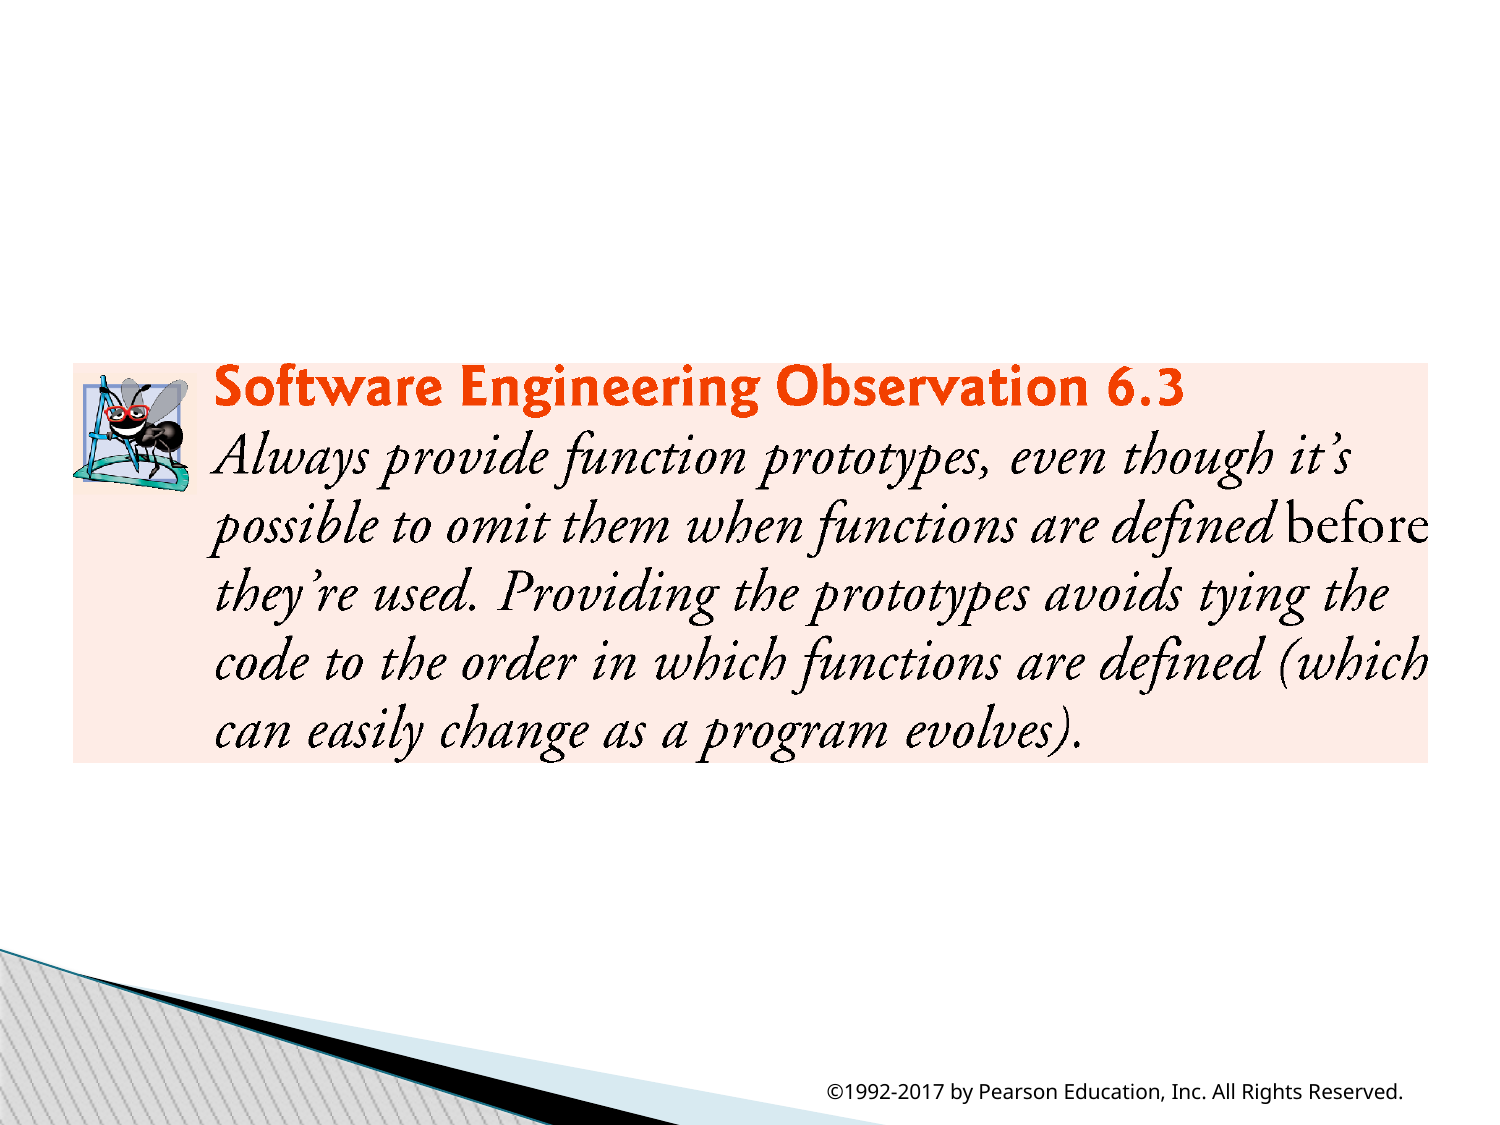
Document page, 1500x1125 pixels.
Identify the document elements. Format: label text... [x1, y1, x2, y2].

text_box ©1992-2017 by Pearson Education, Inc. All Rights Reserved. [649, 1051, 1419, 1112]
picture [0, 289, 1500, 835]
